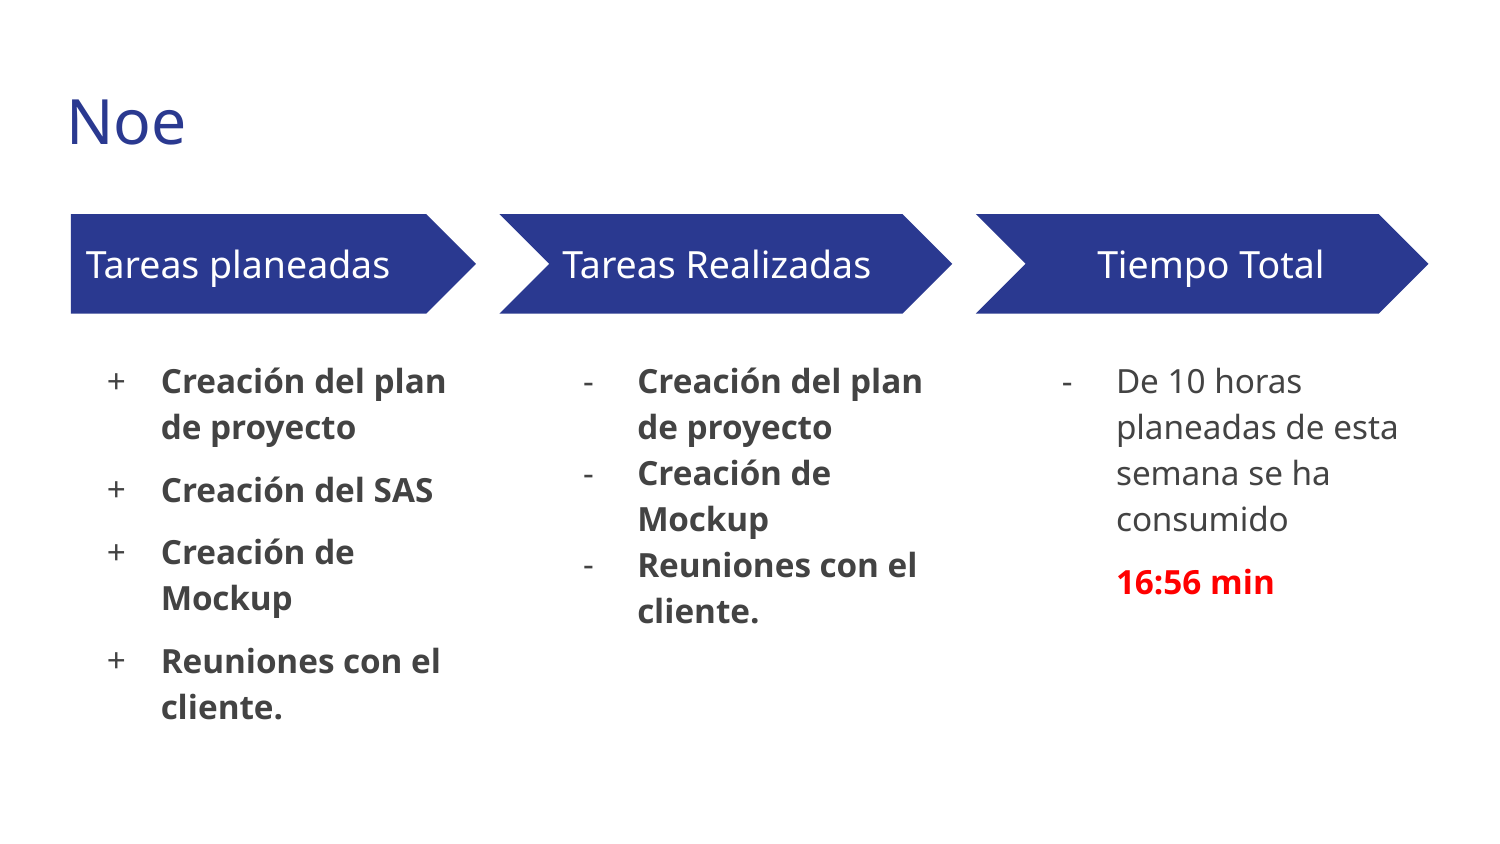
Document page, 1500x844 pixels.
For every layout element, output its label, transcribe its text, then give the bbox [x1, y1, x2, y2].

title Noe [51, 67, 1449, 167]
list De 10 horas planeadas de esta semana se ha consumido 16:56 min [1025, 339, 1432, 775]
list Tareas planeadas [70, 238, 442, 290]
list Creación del plan de proyecto Creación de Mockup Reuniones con el cliente. [547, 339, 953, 775]
list Tiempo Total [1025, 238, 1397, 290]
text_box [975, 214, 1429, 314]
text_box [70, 214, 476, 314]
text_box [499, 214, 953, 314]
list Tareas Realizadas [547, 238, 918, 290]
list Creación del plan de proyecto Creación del SAS Creación de Mockup Reuniones con el cliente. [70, 339, 477, 775]
